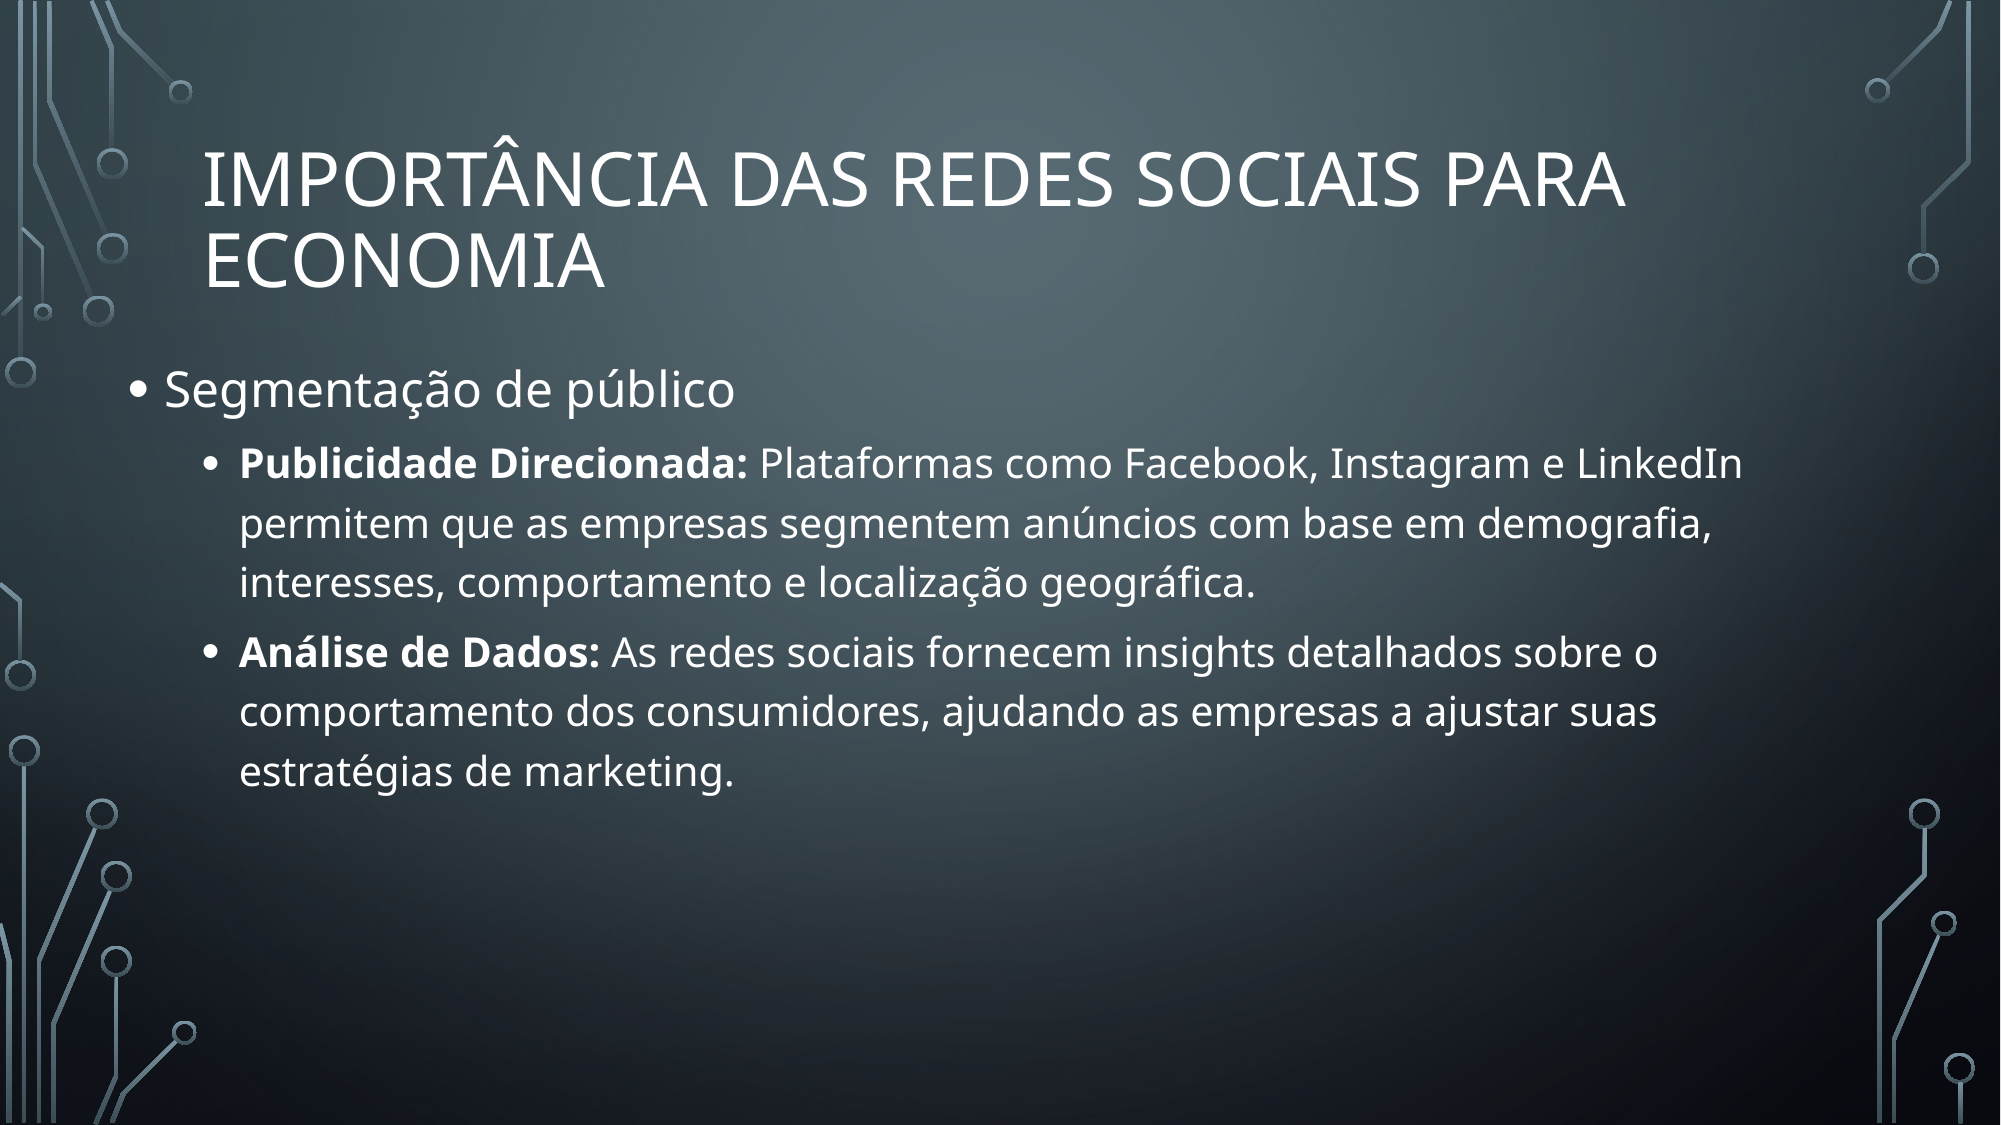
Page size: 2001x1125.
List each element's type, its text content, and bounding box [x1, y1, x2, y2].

title Importância das redes sociais para economia [187, 101, 1813, 344]
list Segmentação de público Publicidade Direcionada: Plataformas como Facebook, Instagram e LinkedIn permitem que as empresas segmentem anúncios com base em demografia, interesses, comportamento e localização geográfica. Análise de Dados: As redes sociais fornecem insights detalhados sobre o comportamento dos consumidores, ajudando as empresas a ajustar suas estratégias de marketing. [112, 338, 1775, 805]
